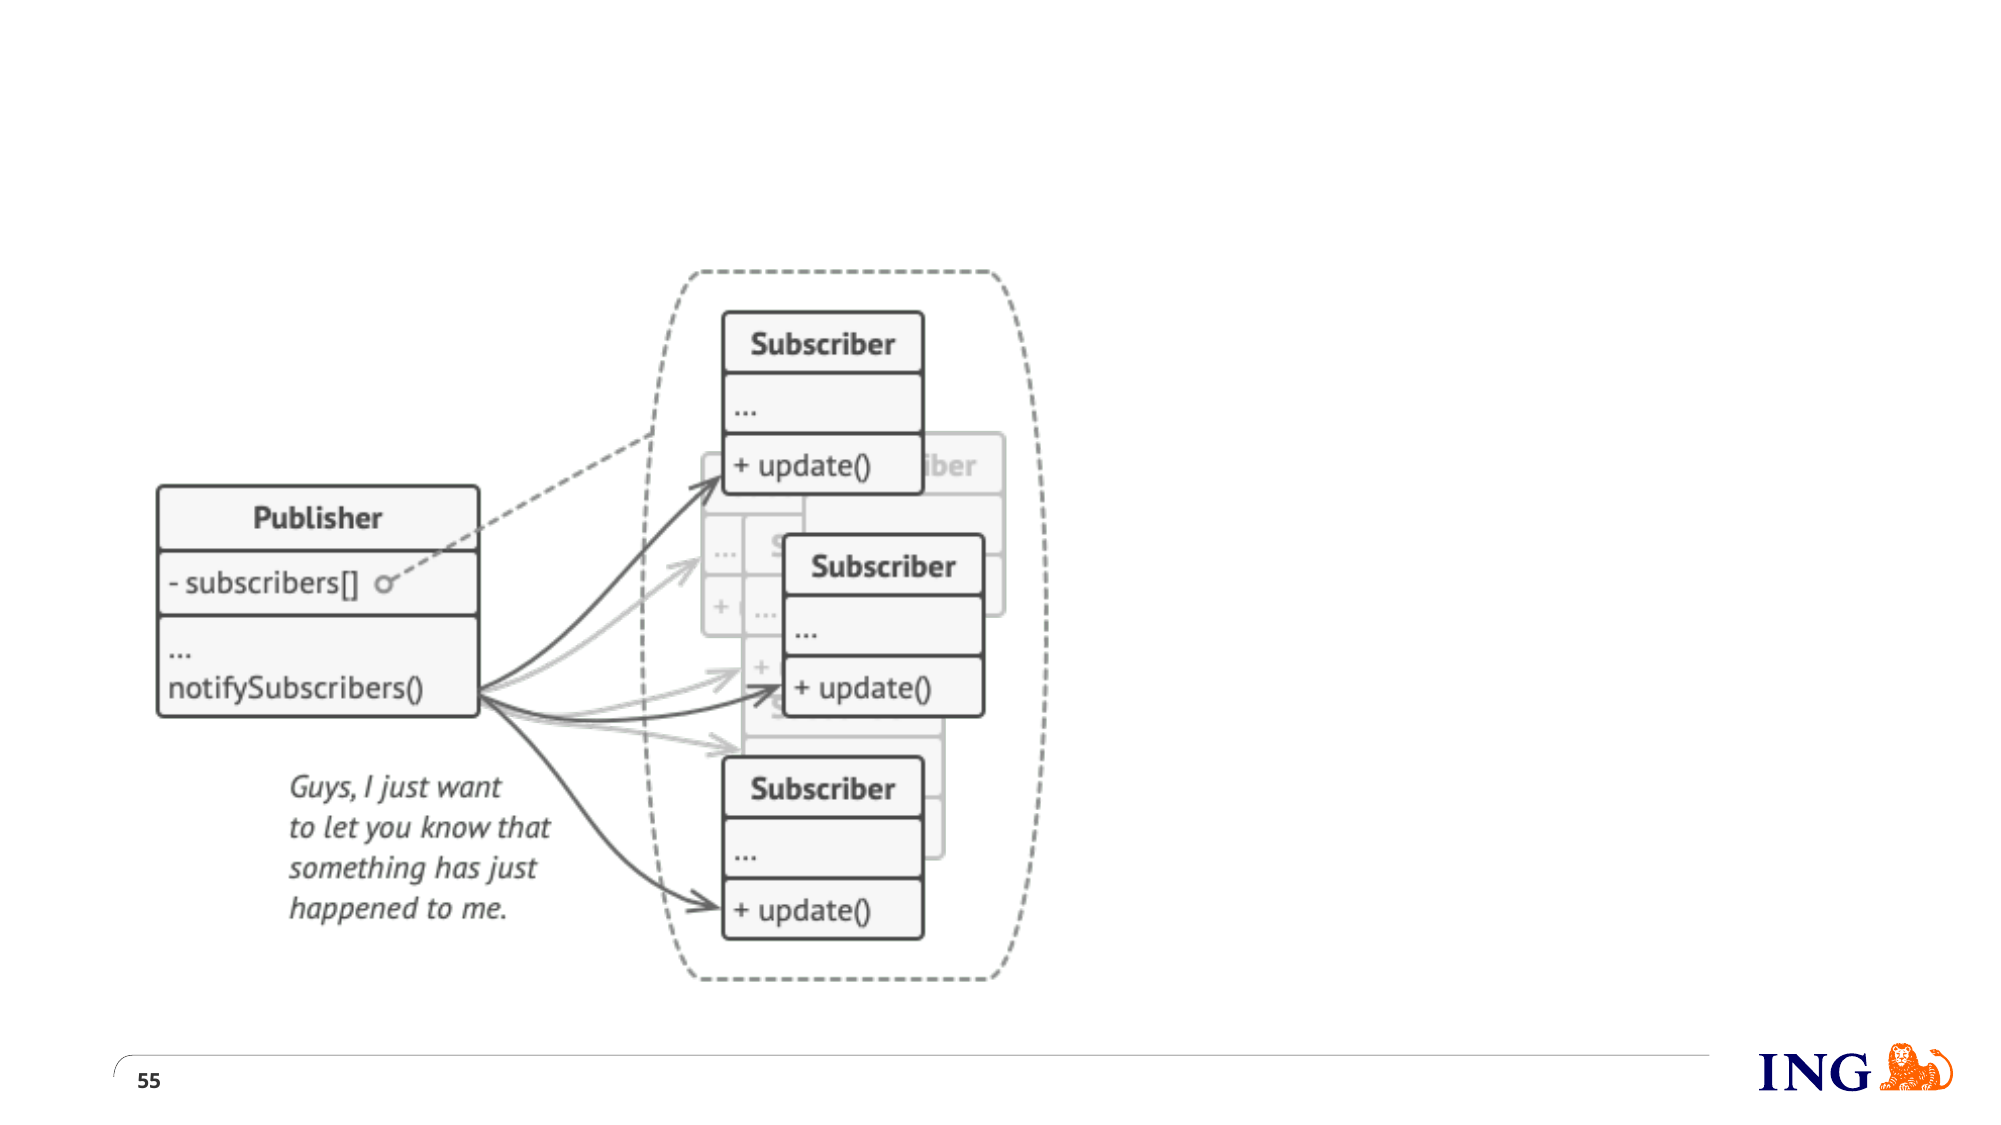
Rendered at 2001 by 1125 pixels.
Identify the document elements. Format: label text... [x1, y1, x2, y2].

slide_number 55 [137, 1065, 219, 1097]
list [138, 252, 1067, 1000]
